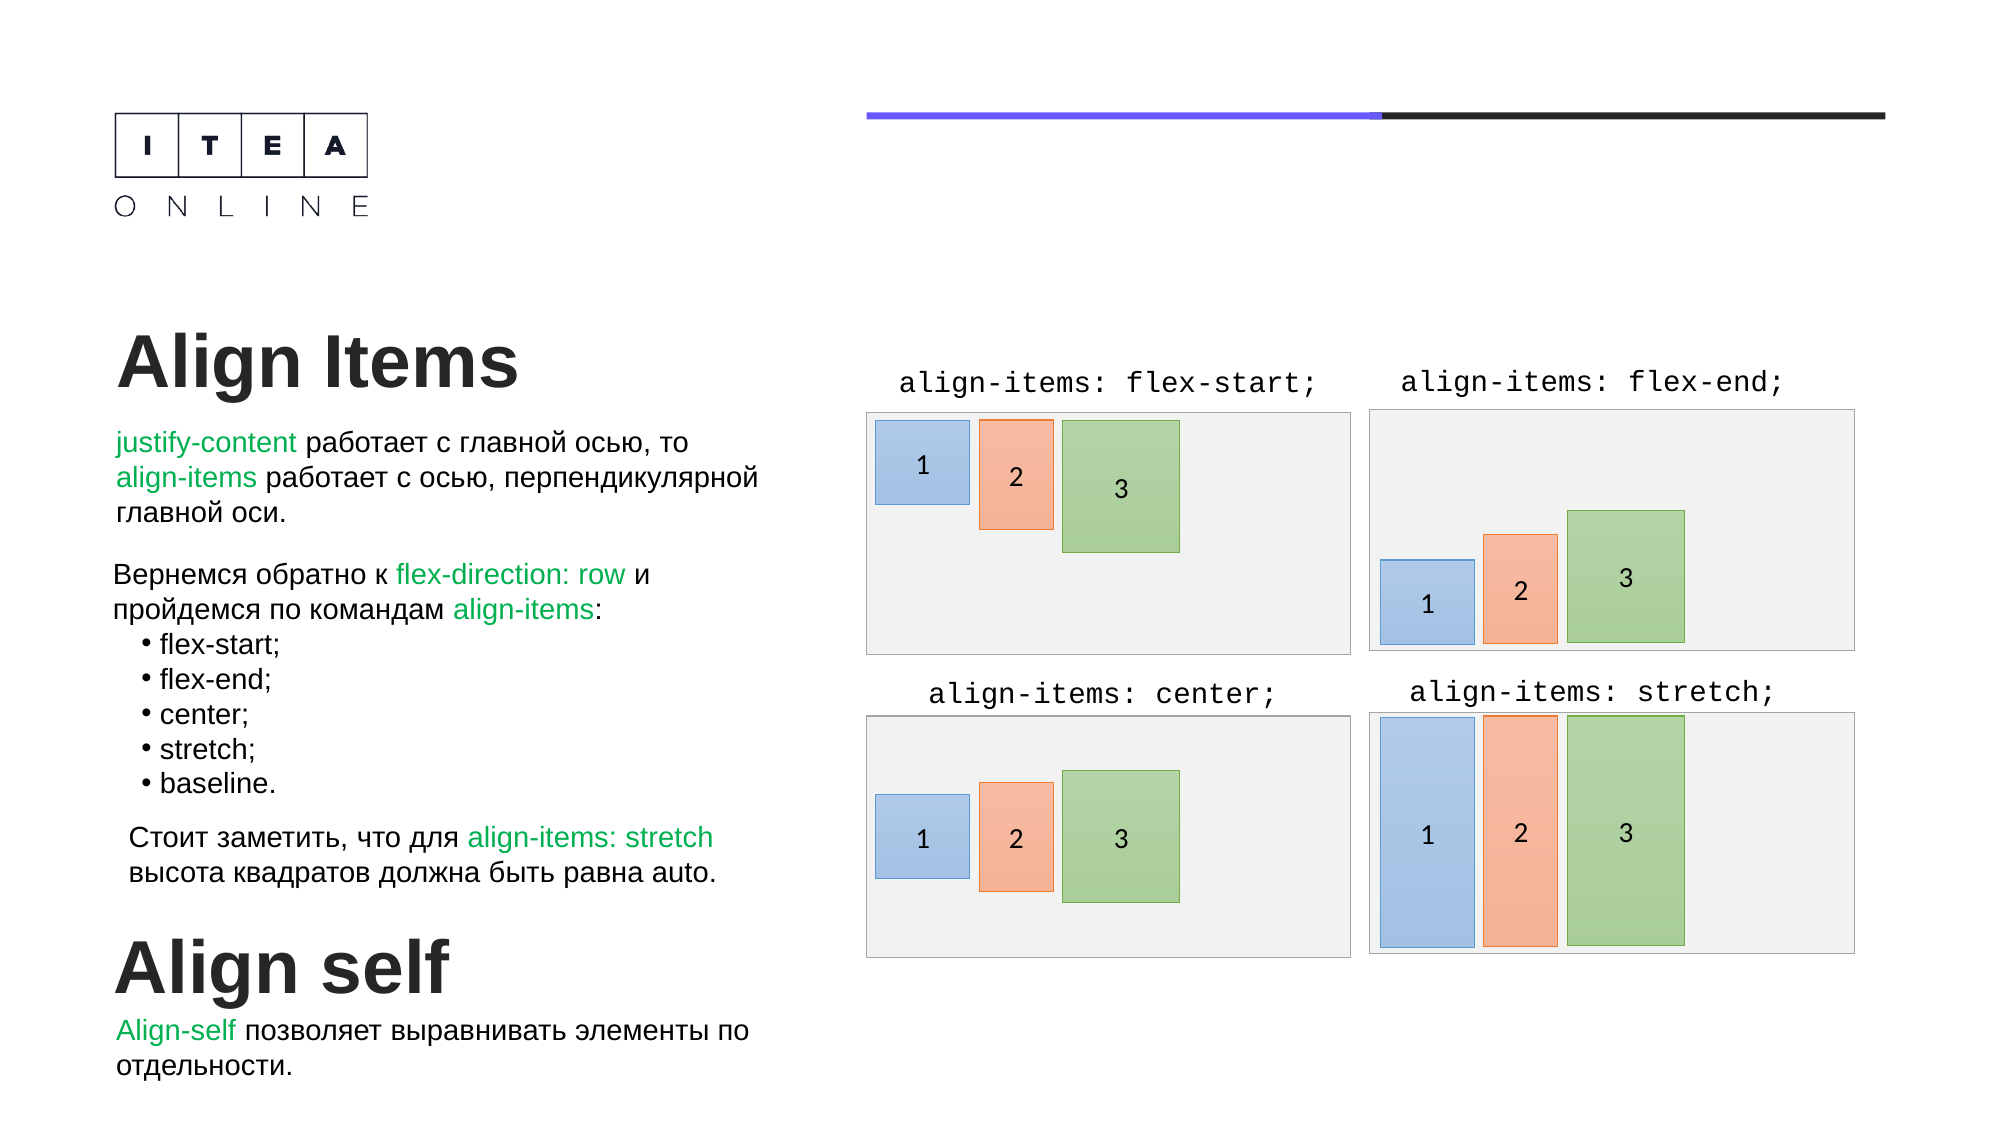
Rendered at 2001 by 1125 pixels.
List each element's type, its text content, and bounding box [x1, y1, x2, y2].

text_box Align-self позволяет выравнивать элементы по отдельности. [101, 1003, 777, 1089]
text_box [866, 112, 1383, 120]
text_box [866, 355, 1351, 655]
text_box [1350, 664, 1855, 954]
picture [114, 112, 369, 217]
text_box justify-content работает с главной осью, то align-items работает с осью, перпендикулярной главной оси. [101, 416, 777, 537]
text_box Вернемся обратно к flex-direction: row и пройдемся по командам align-items: flex-start; flex-end; center; stretch; baseline. [98, 547, 734, 808]
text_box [860, 666, 1351, 958]
text_box [1383, 112, 1886, 120]
title Align Items [101, 309, 1886, 416]
text_box Стоит заметить, что для align-items: stretch высота квадратов должна быть равна auto. [114, 810, 789, 896]
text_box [1350, 354, 1855, 651]
text_box Align self [98, 916, 789, 1022]
